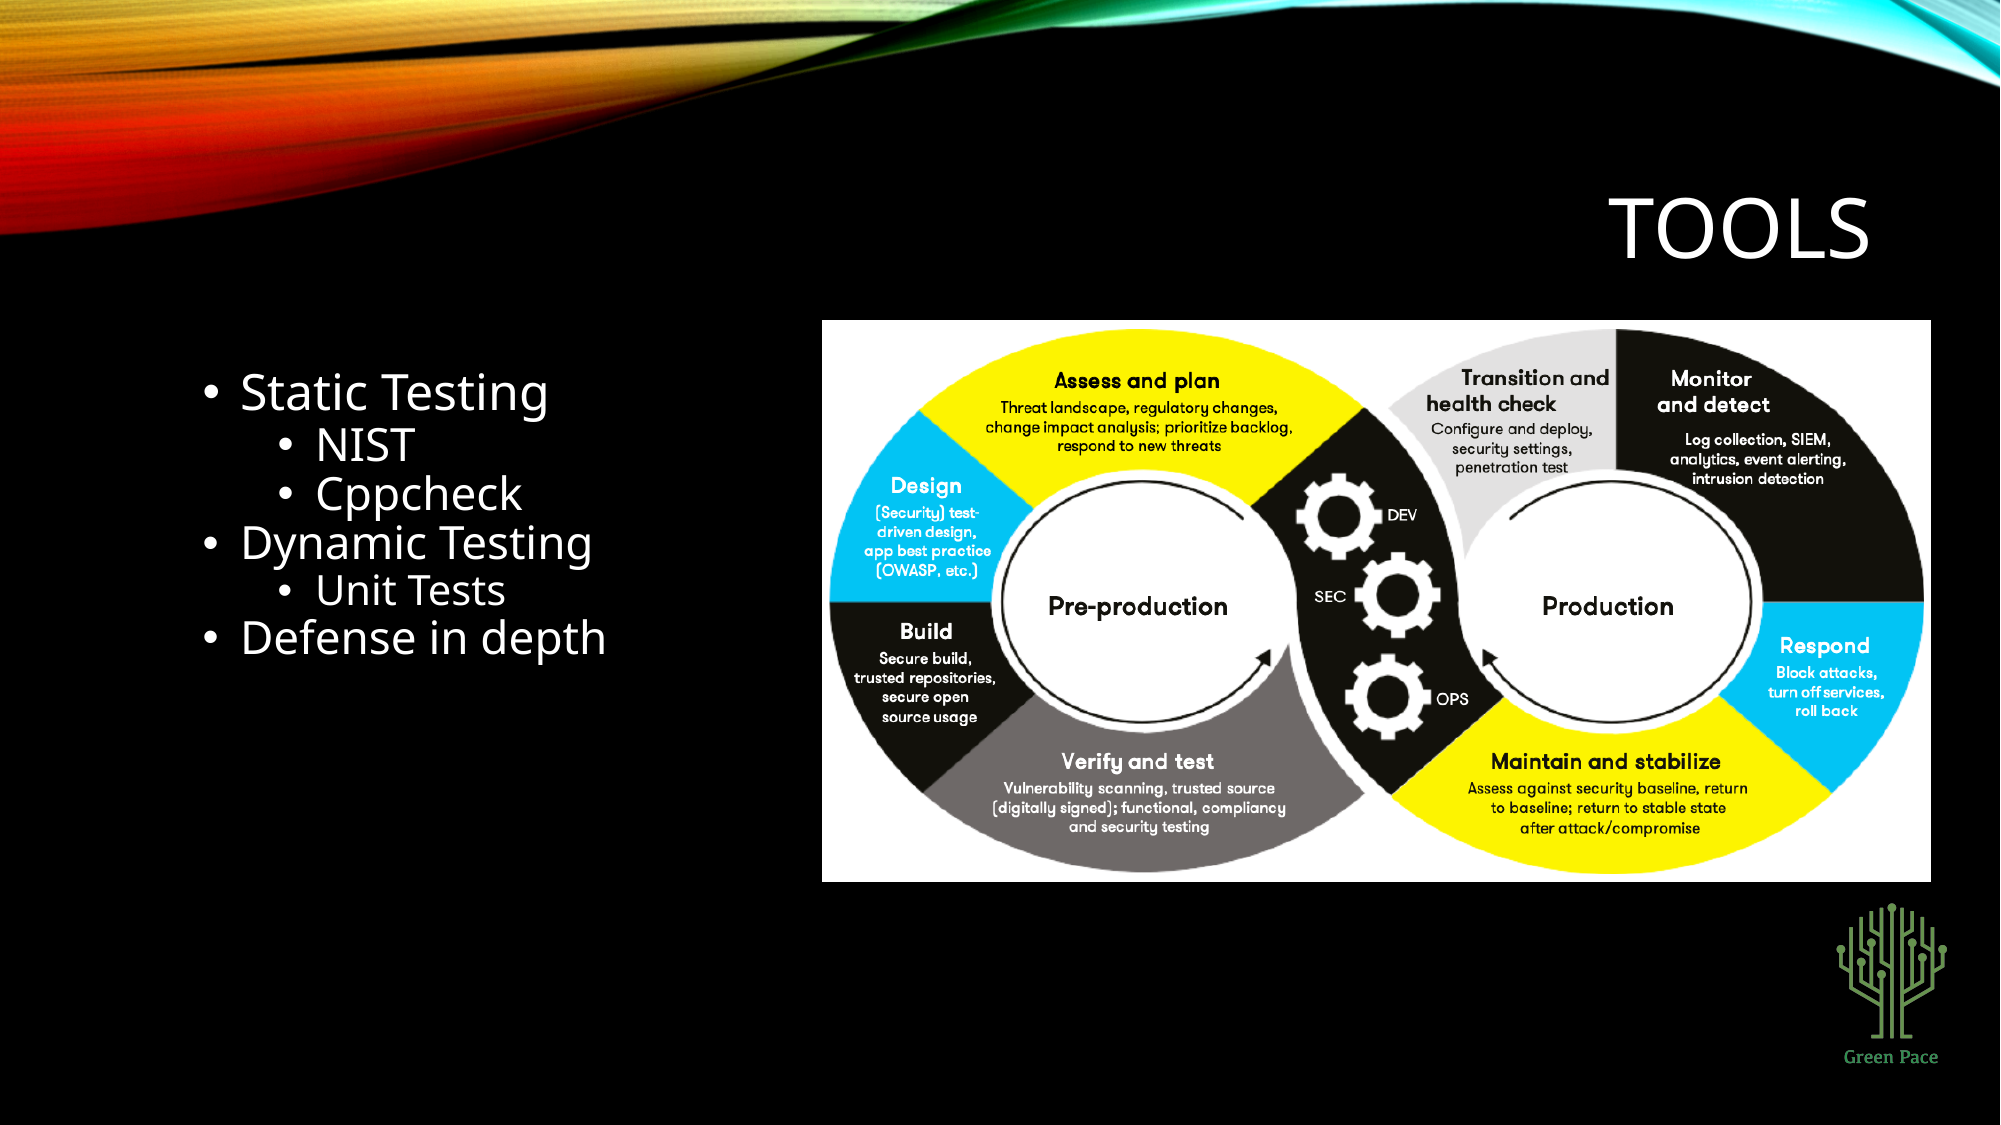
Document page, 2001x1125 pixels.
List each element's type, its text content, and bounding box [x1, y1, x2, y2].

title TOOLS [474, 125, 1888, 338]
picture [0, 0, 2000, 237]
list Static Testing NIST Cppcheck Dynamic Testing Unit Tests Defense in depth [112, 360, 1000, 1021]
picture [821, 320, 1931, 882]
picture [1817, 892, 1964, 1082]
